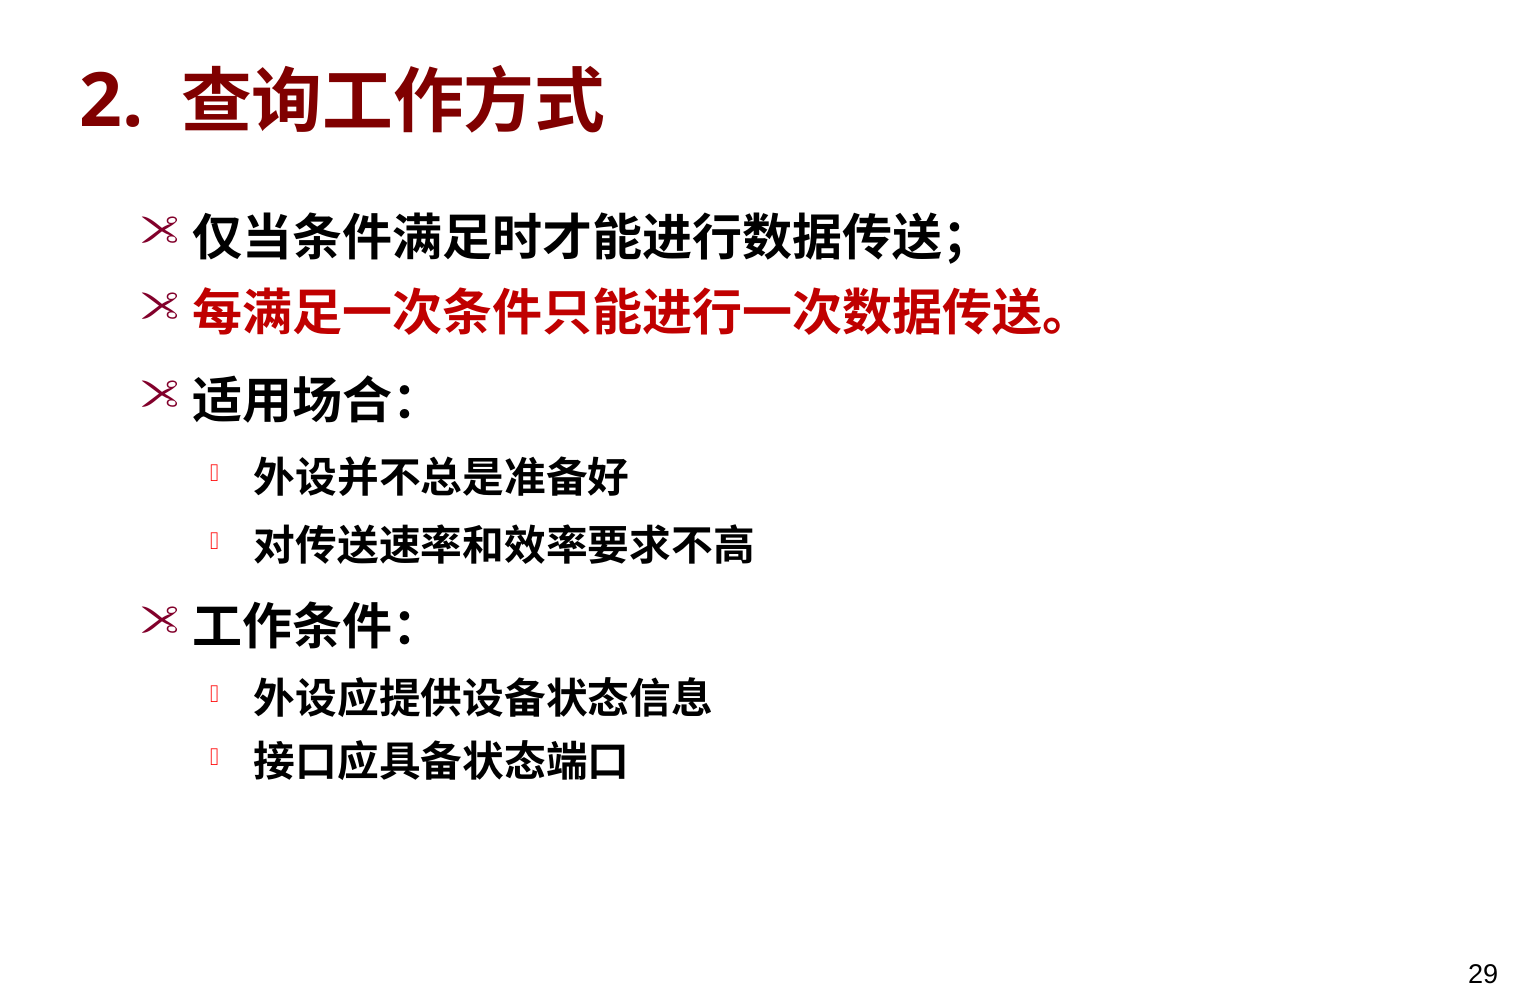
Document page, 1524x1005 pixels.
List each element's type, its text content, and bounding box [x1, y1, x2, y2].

list 仅当条件满足时才能进行数据传送； 每满足一次条件只能进行一次数据传送。 适用场合： 外设并不总是准备好 对传送速率和效率要求不高 工作条件： 外设应提供设备状态信息 接口应具备状态端口 [126, 194, 1422, 845]
slide_number 29 [1400, 925, 1513, 996]
title 2. 查询工作方式 [65, 53, 1437, 149]
